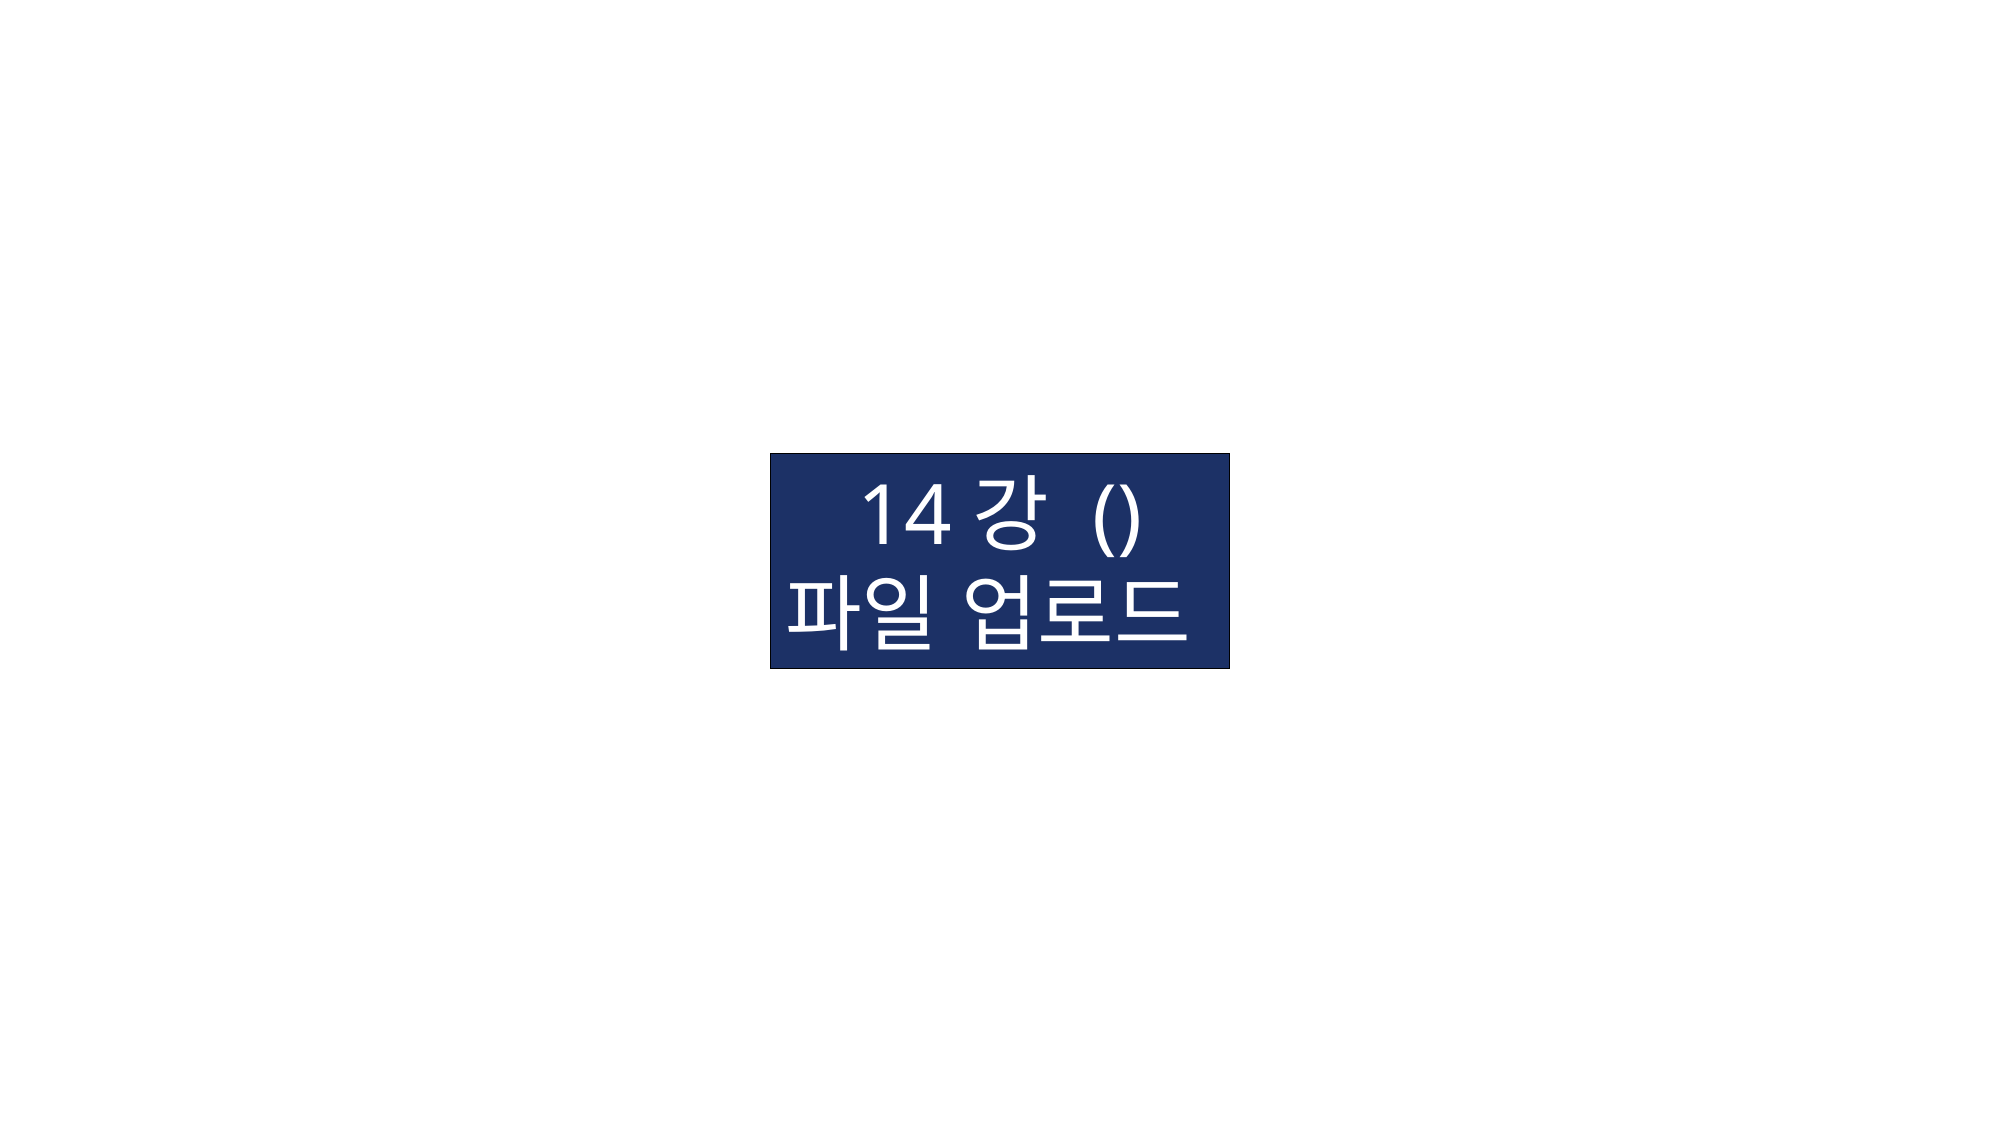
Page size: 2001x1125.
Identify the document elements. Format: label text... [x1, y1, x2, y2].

text_box 14강 () 파일 업로드 [770, 453, 1230, 669]
